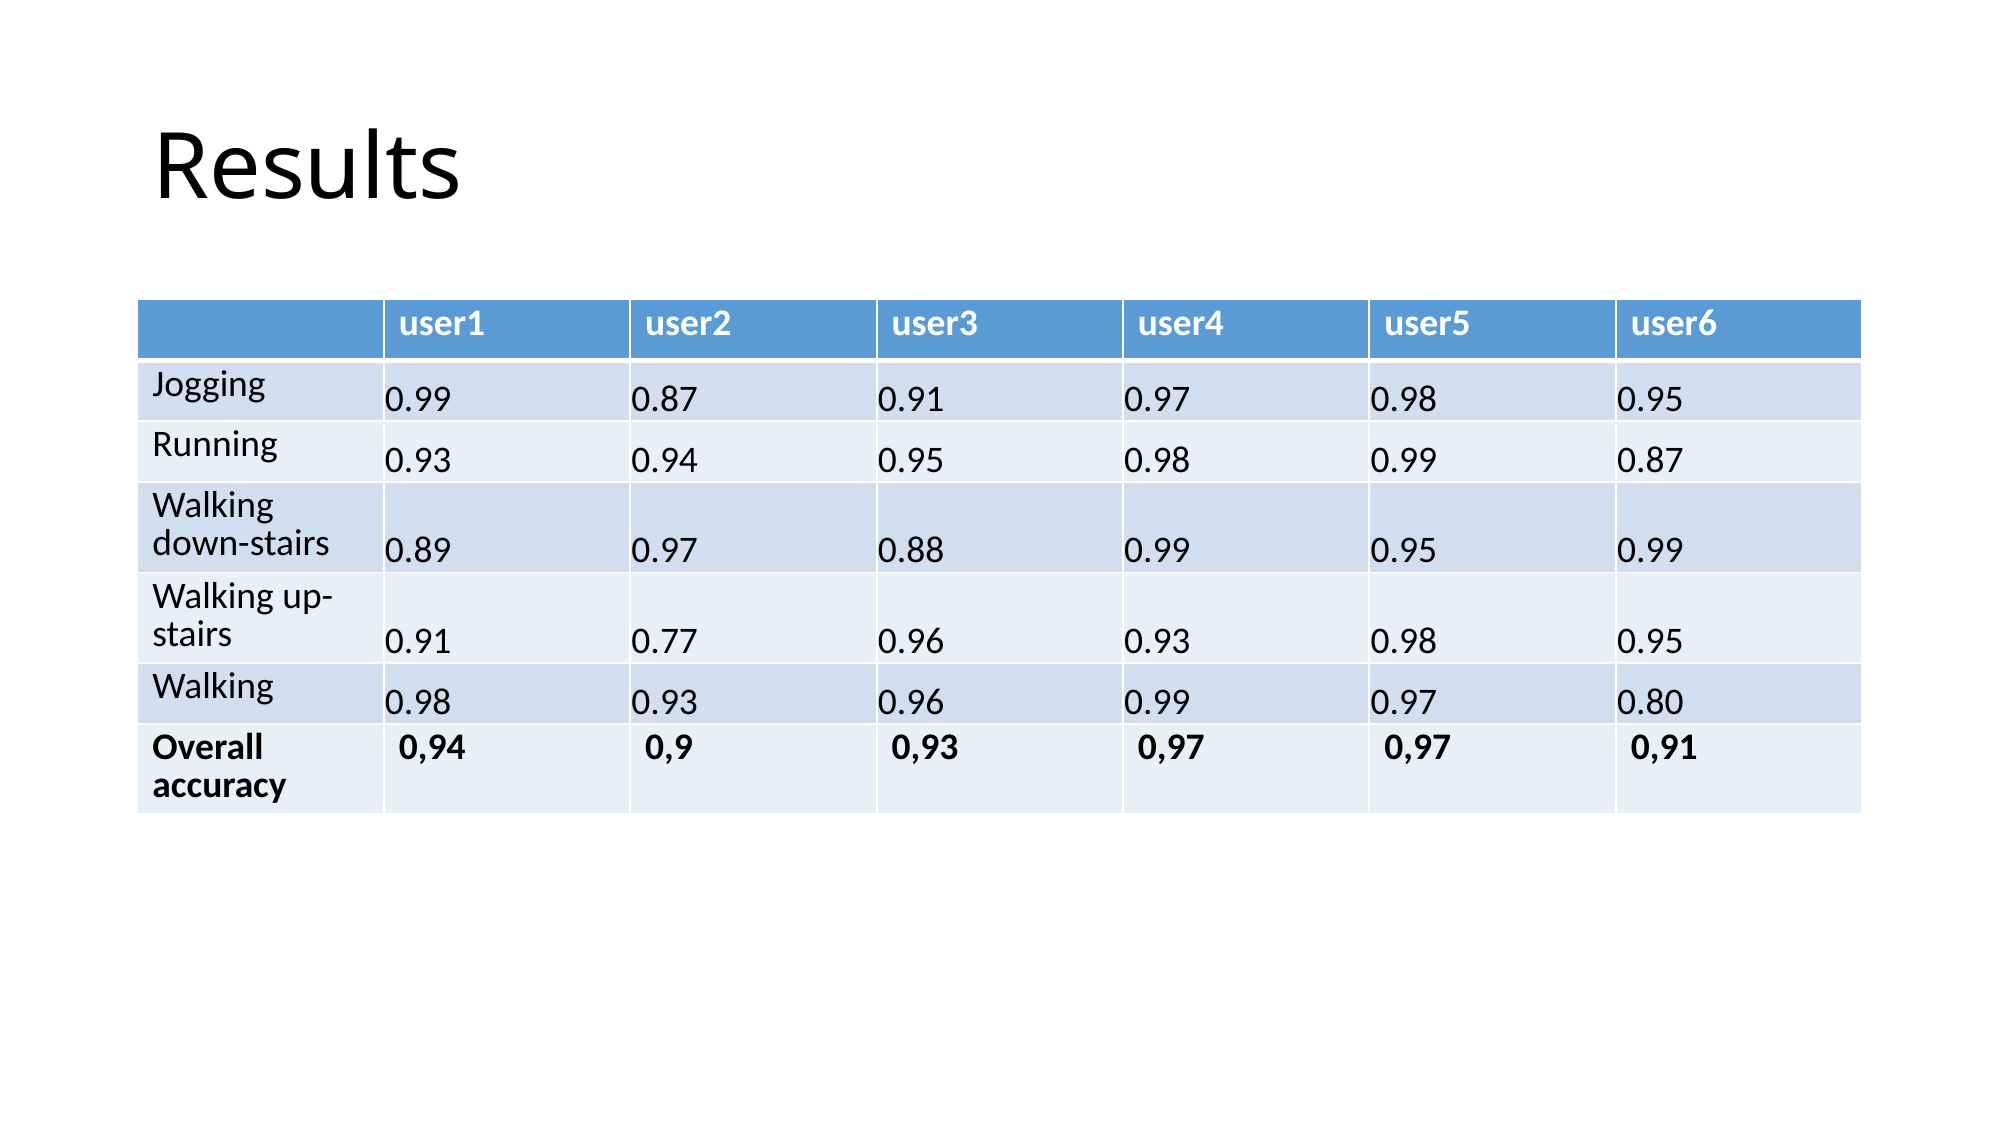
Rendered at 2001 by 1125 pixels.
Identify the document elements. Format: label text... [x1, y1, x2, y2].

table_cell 0.95 [1370, 483, 1615, 572]
table_cell 0.88 [878, 483, 1122, 572]
table_cell 0,97 [1370, 725, 1615, 813]
table_cell 0,94 [385, 725, 629, 813]
table_cell 0.95 [878, 422, 1122, 481]
table_header user5 [1370, 300, 1615, 358]
table_header user3 [878, 300, 1122, 358]
table_header user6 [1617, 300, 1861, 358]
table_header user1 [385, 300, 629, 358]
table_cell 0.97 [631, 483, 876, 572]
table_cell 0.96 [878, 664, 1122, 723]
table_cell 0.89 [385, 483, 629, 572]
table_cell 0.91 [878, 363, 1122, 420]
table_cell 0.99 [1124, 664, 1368, 723]
table_cell Walking [138, 664, 383, 723]
table_cell 0,91 [1617, 725, 1861, 813]
table_cell 0,97 [1124, 725, 1368, 813]
table_cell Walking up-stairs [138, 573, 383, 662]
table_cell 0.99 [1124, 483, 1368, 572]
table_cell 0.77 [631, 573, 876, 662]
table_cell 0.98 [1124, 422, 1368, 481]
table_cell 0.80 [1617, 664, 1861, 723]
table_header [138, 300, 383, 358]
table_cell 0.97 [1370, 664, 1615, 723]
table_cell 0,93 [878, 725, 1122, 813]
table_cell 0.94 [631, 422, 876, 481]
table_header user2 [631, 300, 876, 358]
table_cell Walking down-stairs [138, 483, 383, 572]
table_cell 0.98 [1370, 573, 1615, 662]
table_cell 0.96 [878, 573, 1122, 662]
table_cell Jogging [138, 363, 383, 420]
table_cell 0.91 [385, 573, 629, 662]
table_cell 0.97 [1124, 363, 1368, 420]
table_cell 0.99 [1370, 422, 1615, 481]
table_cell 0.95 [1617, 363, 1861, 420]
table_cell 0.95 [1617, 573, 1861, 662]
table_cell 0.98 [385, 664, 629, 723]
table_cell 0.87 [1617, 422, 1861, 481]
table_cell 0,9 [631, 725, 876, 813]
table_header user4 [1124, 300, 1368, 358]
table_cell 0.93 [631, 664, 876, 723]
table_cell 0.87 [631, 363, 876, 420]
table_cell 0.93 [1124, 573, 1368, 662]
table_cell 0.93 [385, 422, 629, 481]
title Results [137, 59, 1863, 278]
table_cell 0.99 [1617, 483, 1861, 572]
table_cell 0.98 [1370, 363, 1615, 420]
table_cell Running [138, 422, 383, 481]
table_cell Overall accuracy [138, 725, 383, 813]
table_cell 0.99 [385, 363, 629, 420]
